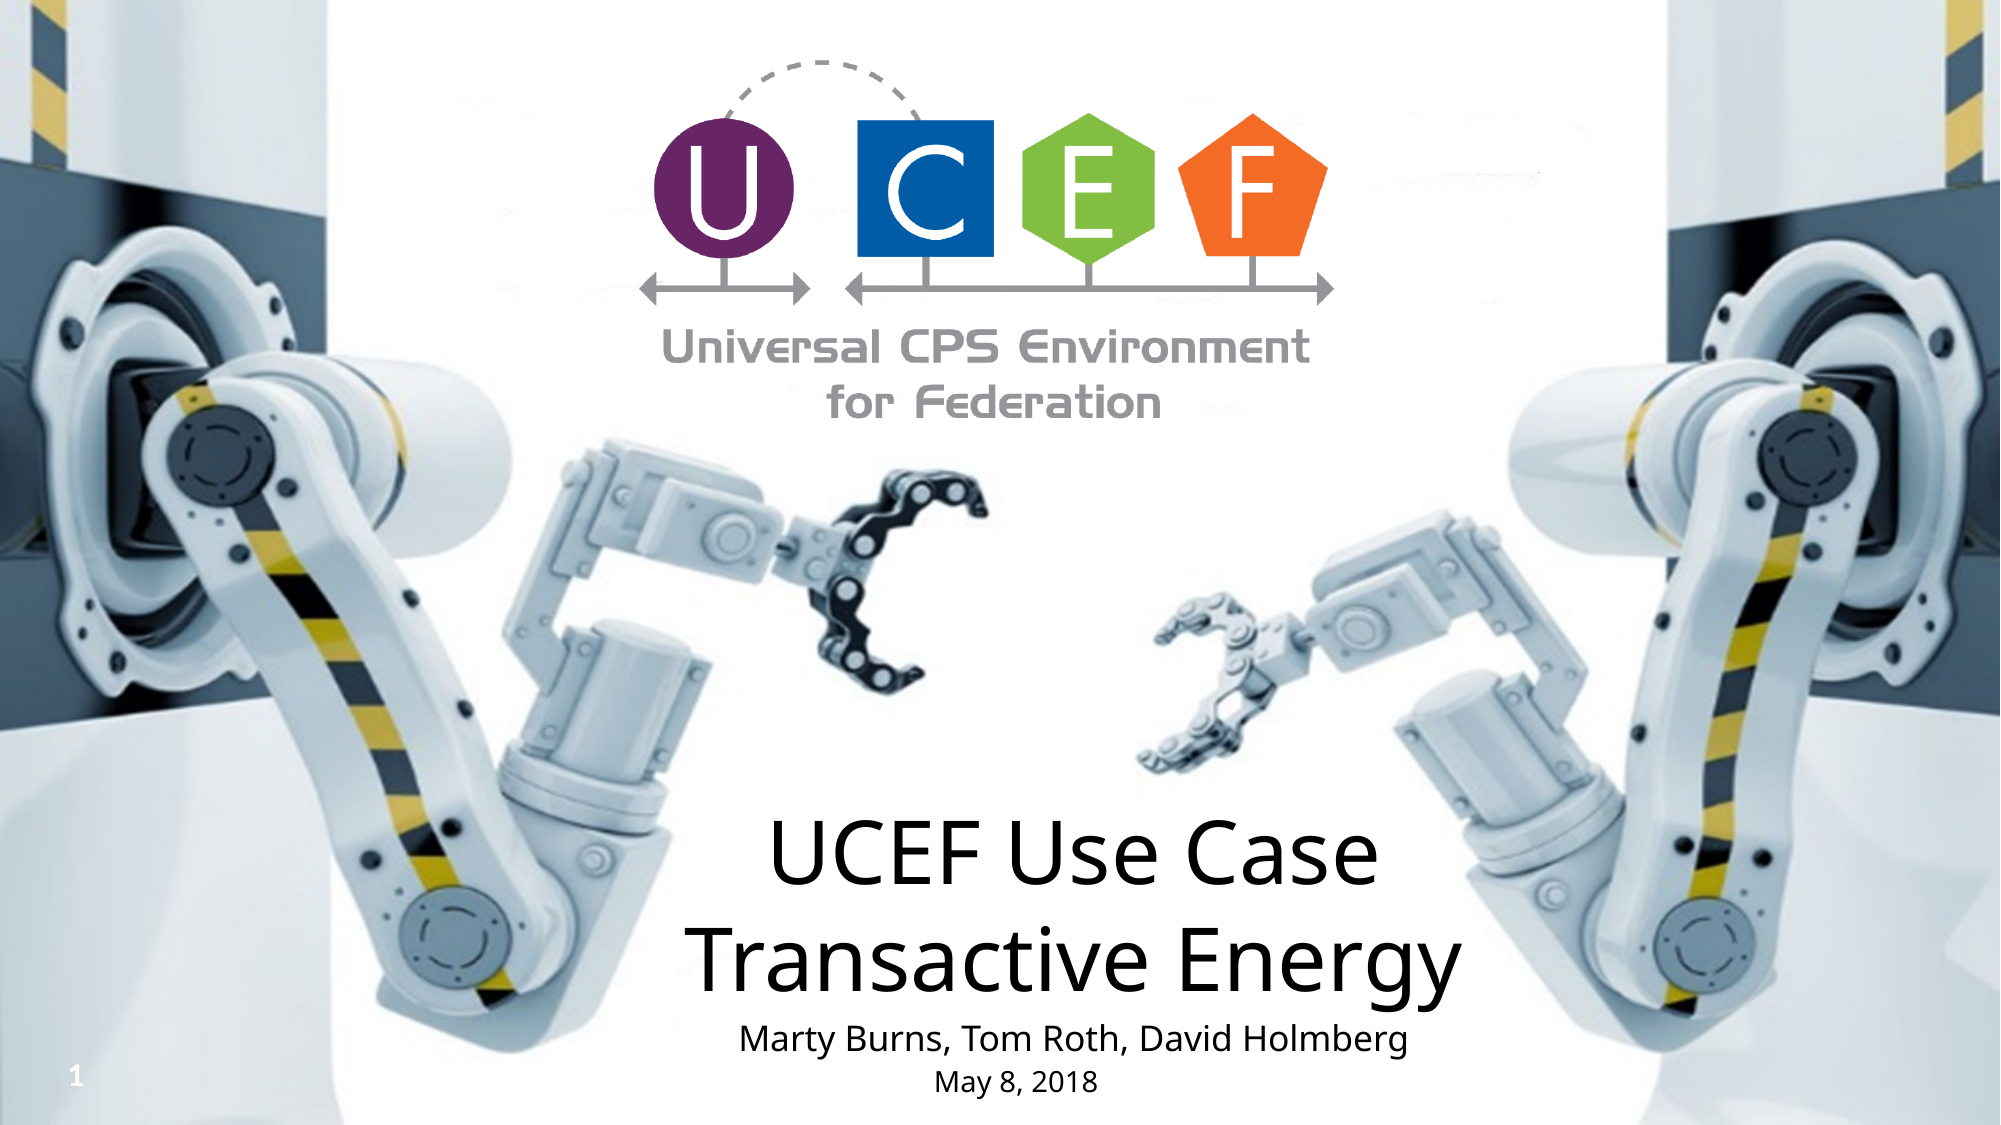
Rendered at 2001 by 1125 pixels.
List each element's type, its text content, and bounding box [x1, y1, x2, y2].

text_box May 8, 2018 [352, 1055, 1680, 1106]
subtitle UCEF Use Case Transactive Energy Marty Burns, Tom Roth, David Holmberg [577, 801, 1570, 1055]
slide_number 1 [25, 1042, 99, 1103]
picture [0, 0, 2000, 1125]
